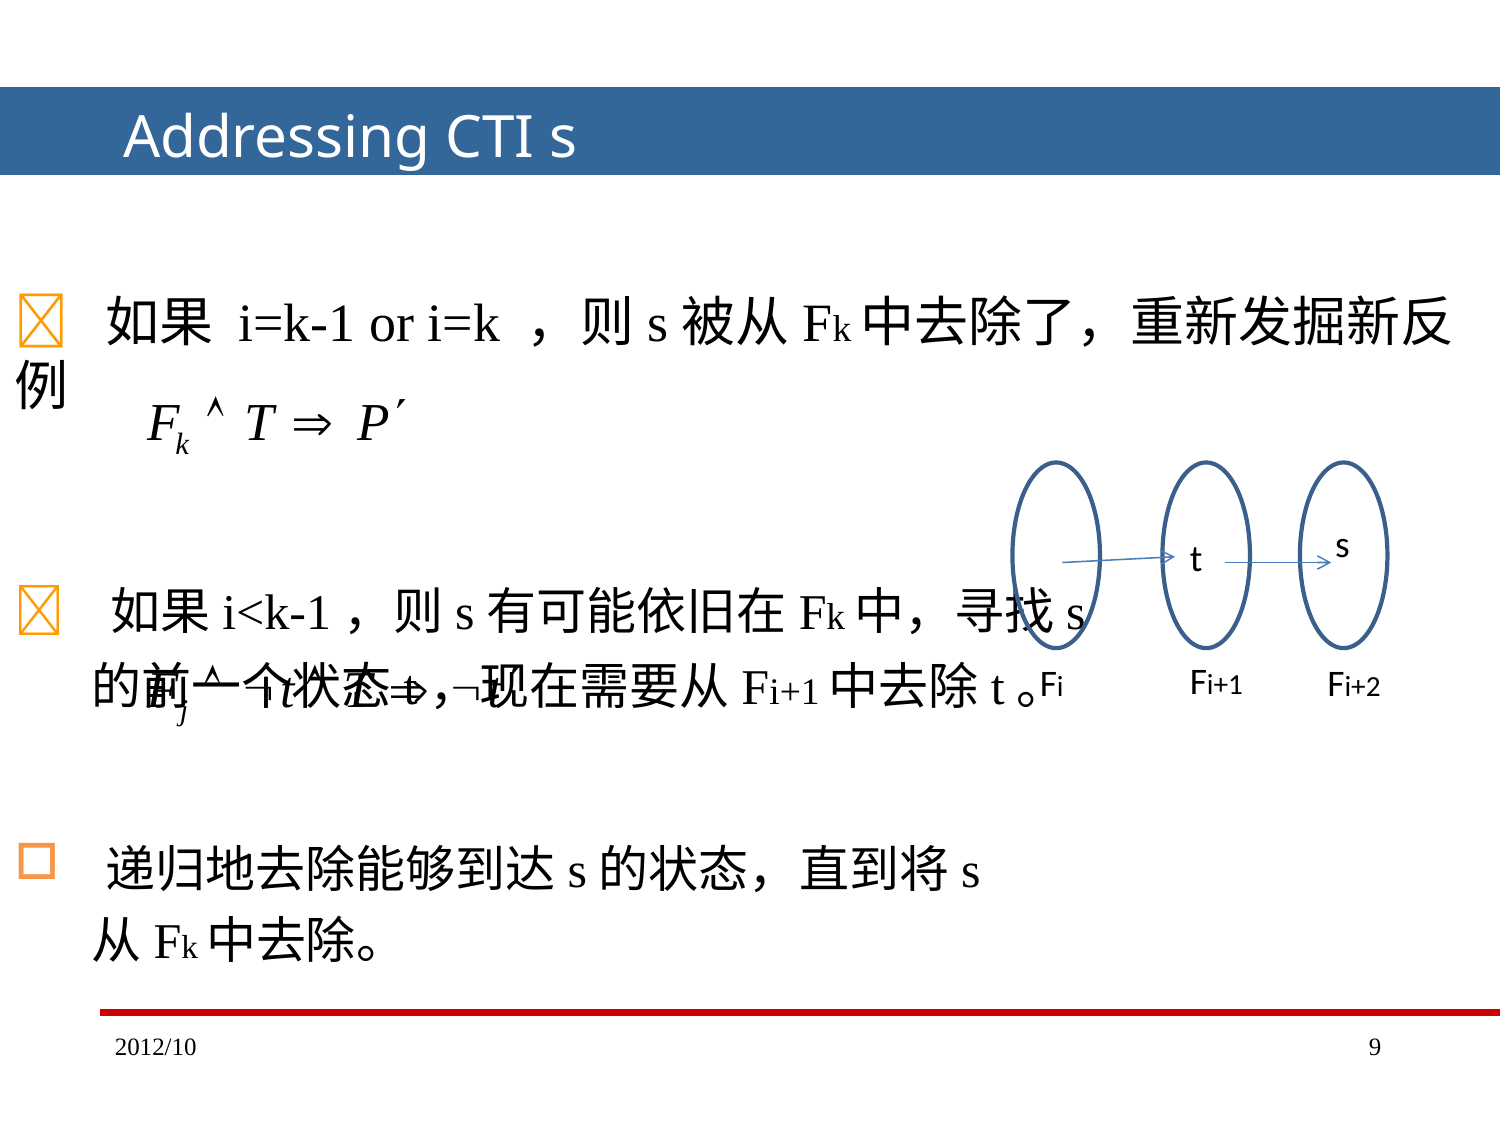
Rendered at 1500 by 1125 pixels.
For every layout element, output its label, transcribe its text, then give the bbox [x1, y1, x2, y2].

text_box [137, 387, 413, 468]
text_box  如果 i=k-1 or i=k ，则s被从Fk中去除了，重新发掘新反例  如果i<k-1，则s有可能依旧在Fk中，寻找s 的前一个状态t，现在需要从Fi+1中去除t。 递归地去除能够到达s的状态，直到将s 从Fk中去除。 [14, 287, 1463, 977]
text_box Fi+2 [1312, 651, 1425, 712]
text_box 2012/10 [114, 1031, 198, 1068]
text_box Fi+1 [1174, 649, 1263, 710]
text_box [1010, 460, 1103, 651]
text_box t [1175, 526, 1213, 587]
text_box [0, 177, 1500, 1125]
text_box Fi [1024, 651, 1113, 712]
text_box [137, 655, 526, 738]
text_box [1297, 460, 1390, 651]
text_box 9 [1368, 1031, 1382, 1068]
text_box s [1325, 512, 1350, 573]
text_box [0, 85, 1500, 177]
text_box Addressing CTI s [123, 97, 578, 176]
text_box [1062, 556, 1176, 563]
text_box [1160, 460, 1253, 649]
text_box [0, 0, 1500, 85]
